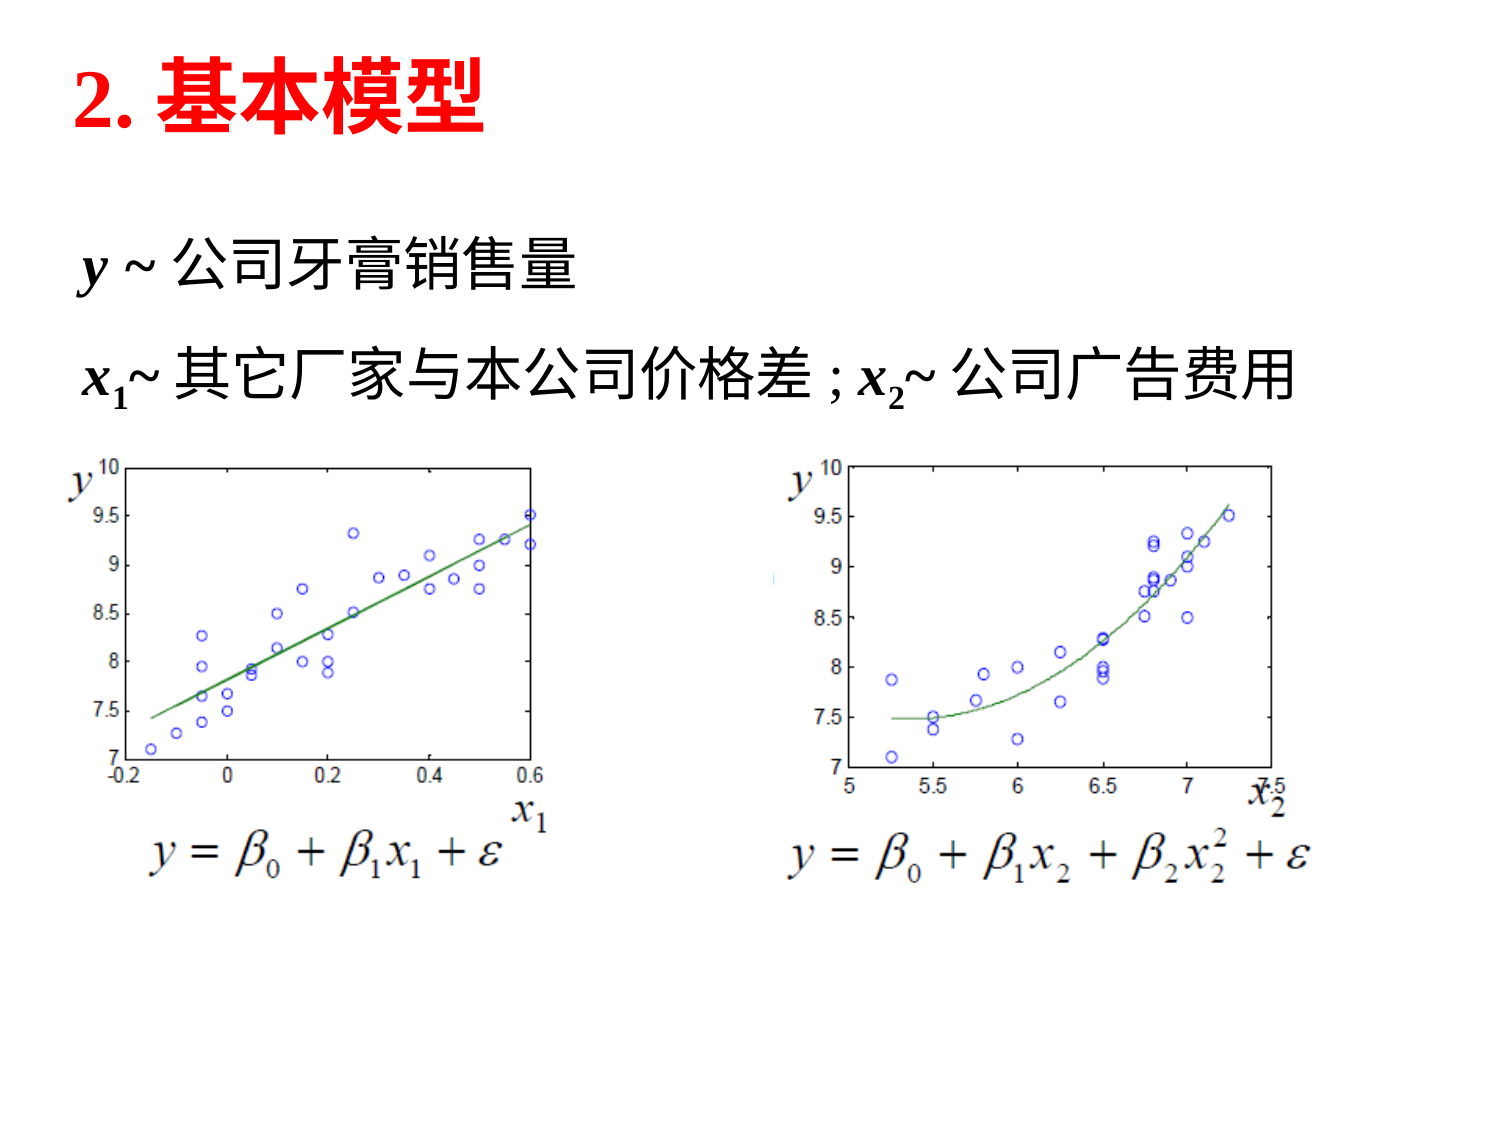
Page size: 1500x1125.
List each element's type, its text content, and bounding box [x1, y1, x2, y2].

picture [773, 436, 1324, 894]
picture [60, 442, 566, 894]
text_box 2.基本模型 [57, 36, 503, 152]
text_box y ~公司牙膏销售量 x1~其它厂家与本公司价格差; x2~公司广告费用 [68, 184, 1447, 424]
